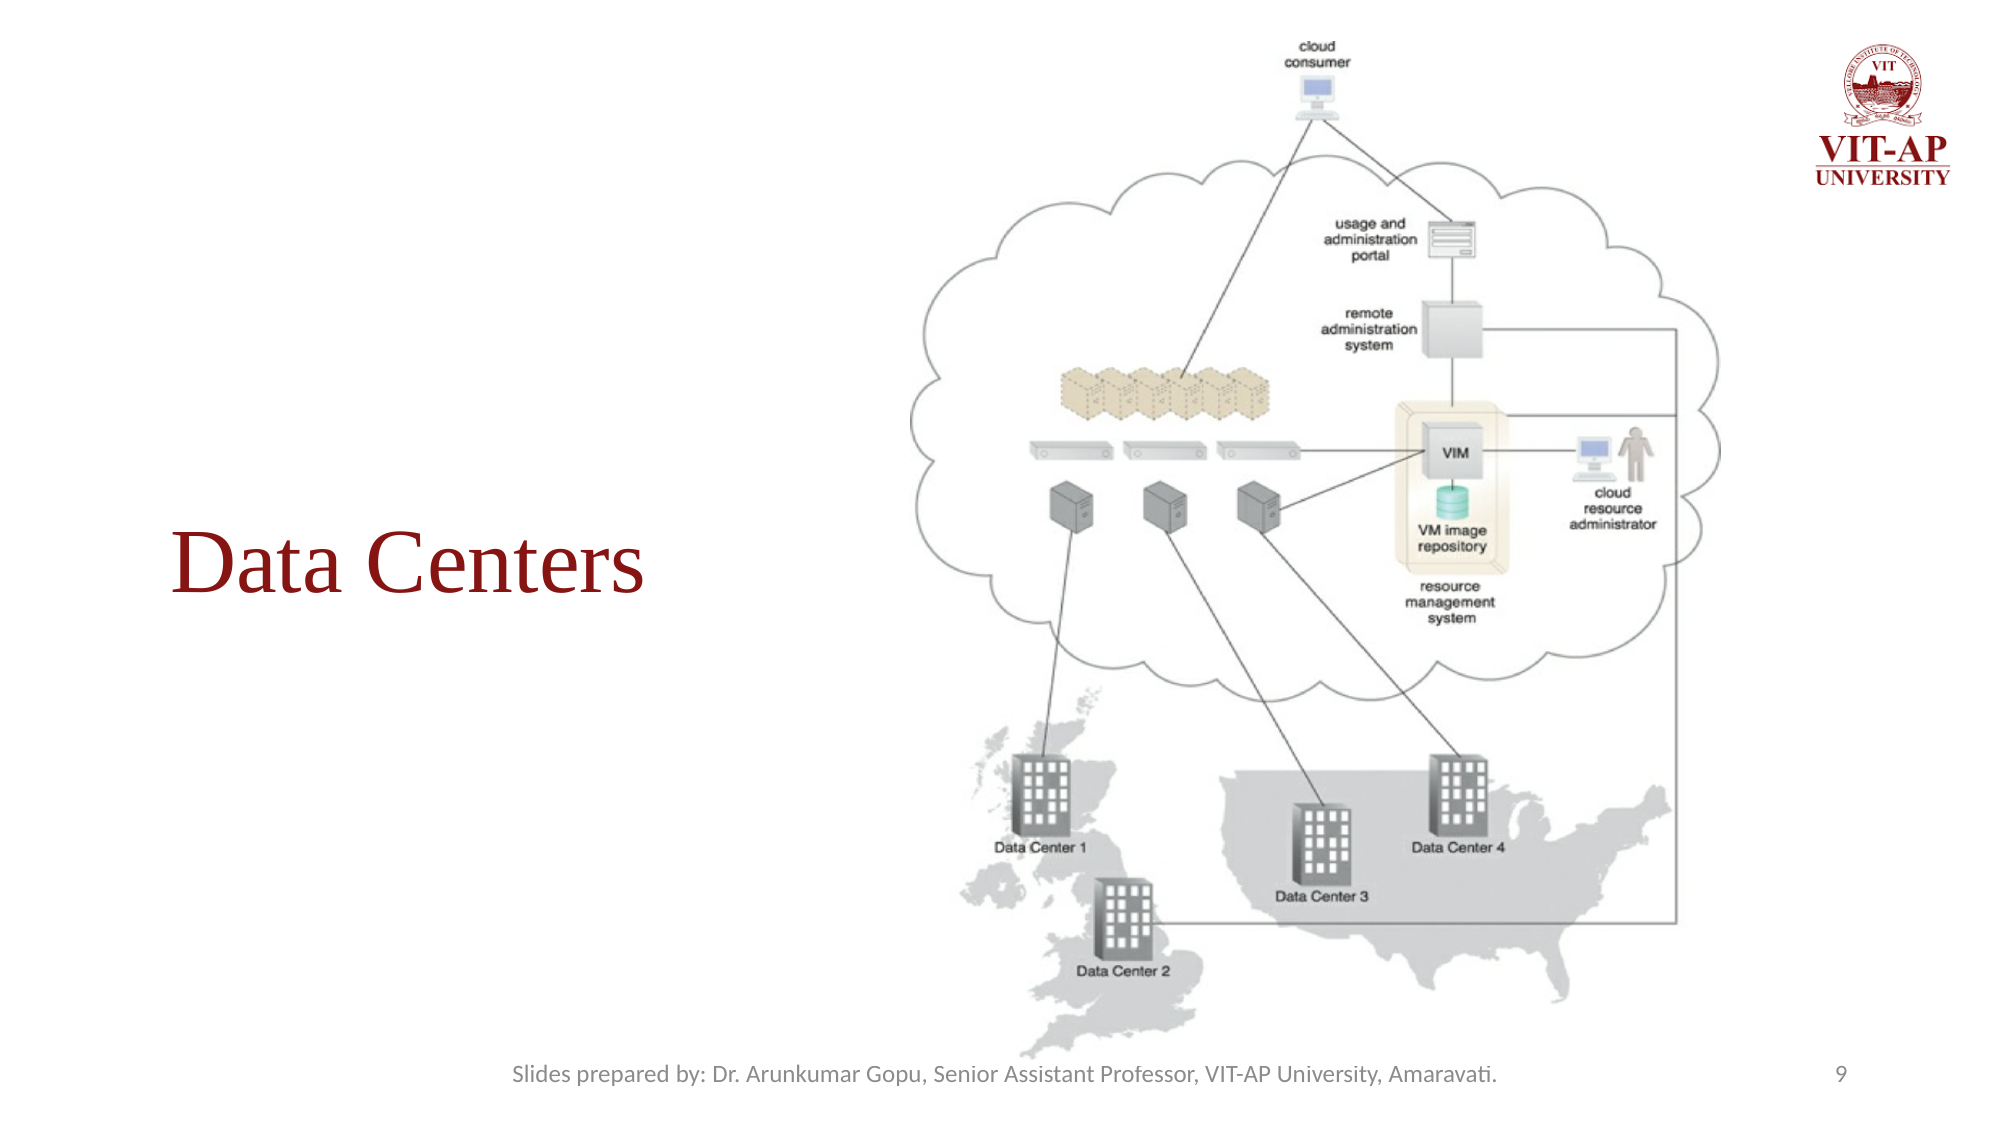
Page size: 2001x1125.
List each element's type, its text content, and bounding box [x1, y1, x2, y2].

title Data Centers [154, 453, 731, 672]
picture [833, 6, 2000, 1066]
footer Slides prepared by: Dr. Arunkumar Gopu, Senior Assistant Professor, VIT-AP University, Amaravati. [278, 1042, 1734, 1103]
slide_number 9 [1771, 1042, 1863, 1103]
